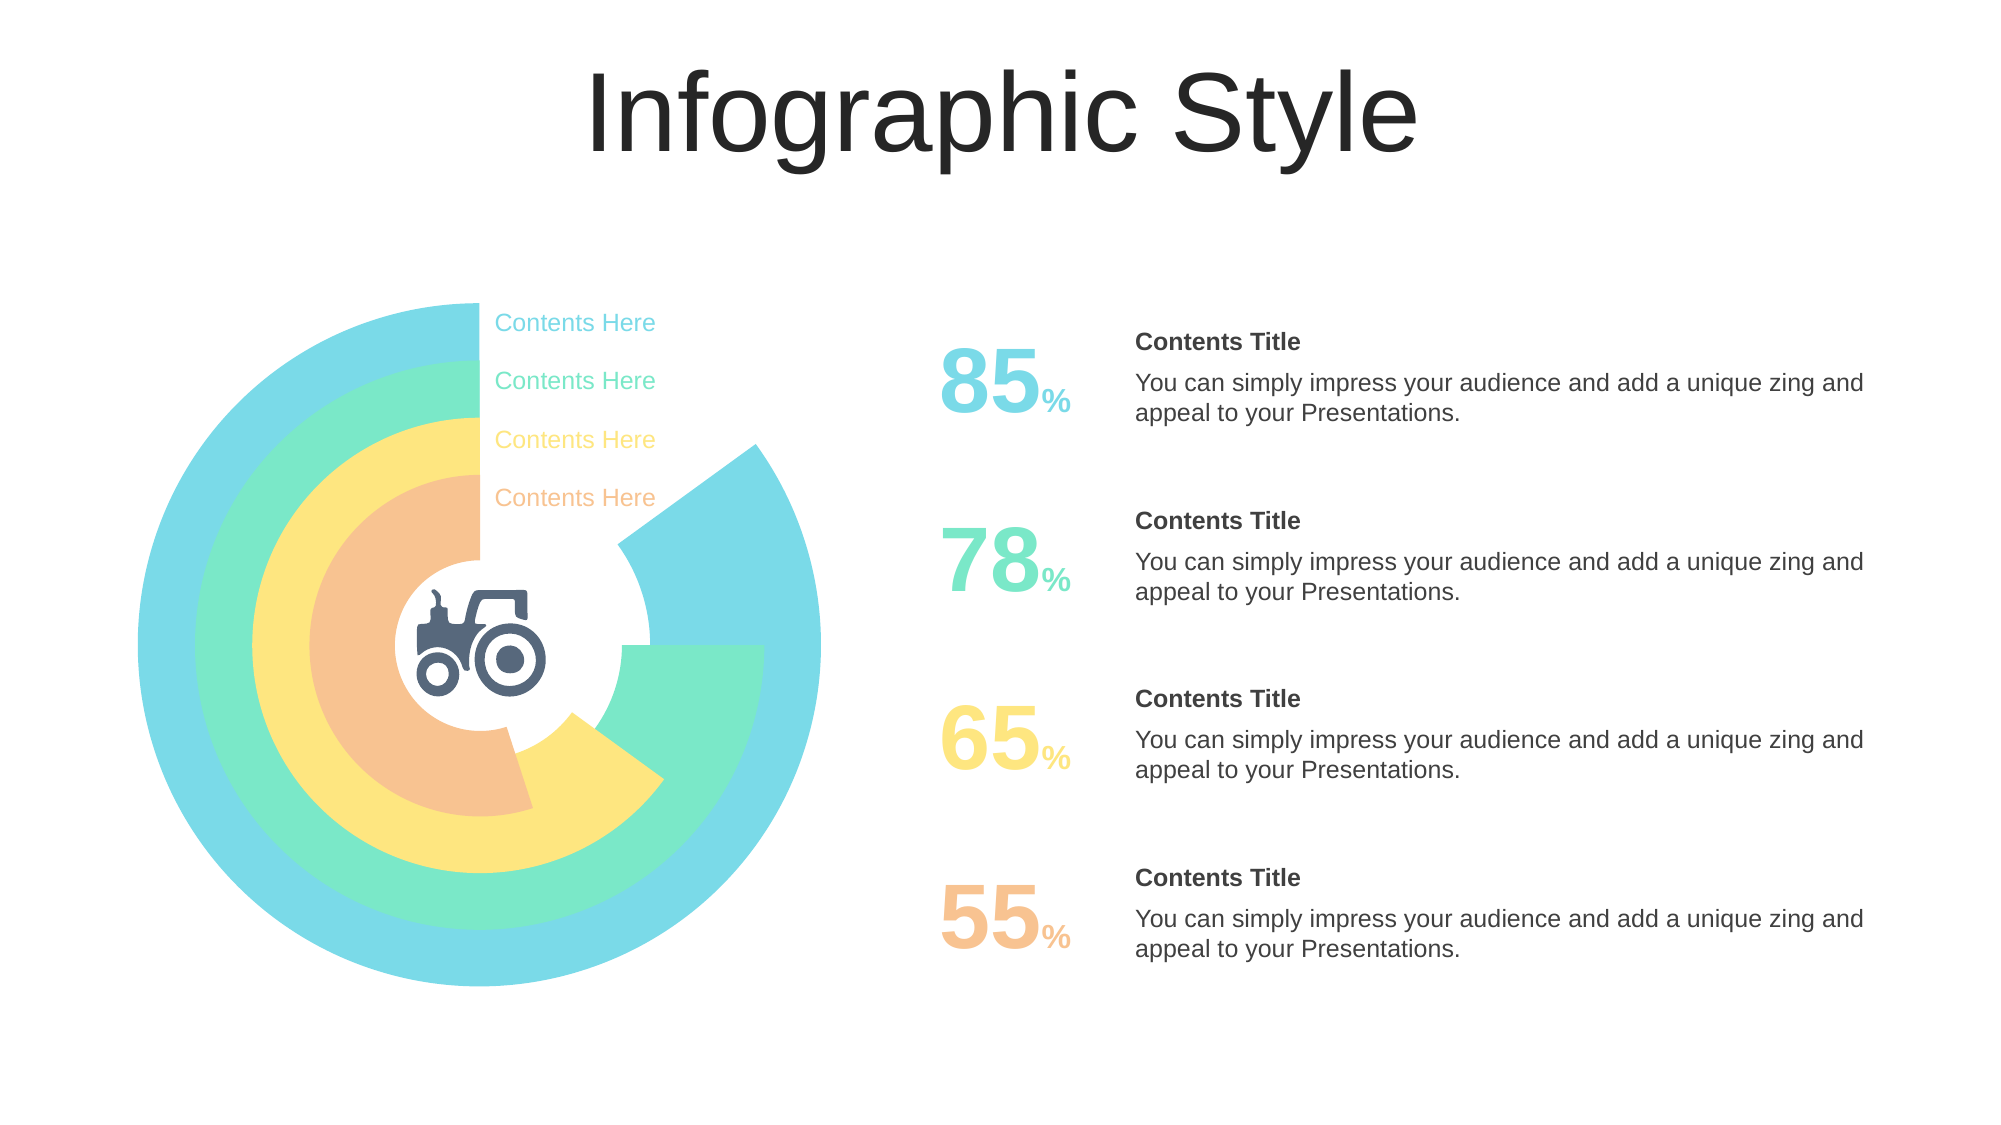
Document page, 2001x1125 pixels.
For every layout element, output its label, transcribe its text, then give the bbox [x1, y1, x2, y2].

chart [126, 292, 836, 1001]
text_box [1117, 675, 1885, 793]
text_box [1117, 853, 1885, 971]
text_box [1117, 318, 1885, 436]
list Infographic Style [53, 55, 1952, 175]
text_box 85% [903, 313, 1108, 439]
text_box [1117, 496, 1885, 614]
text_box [416, 588, 546, 697]
text_box 55% [903, 849, 1108, 974]
text_box 65% [903, 670, 1108, 796]
text_box 78% [903, 492, 1108, 617]
